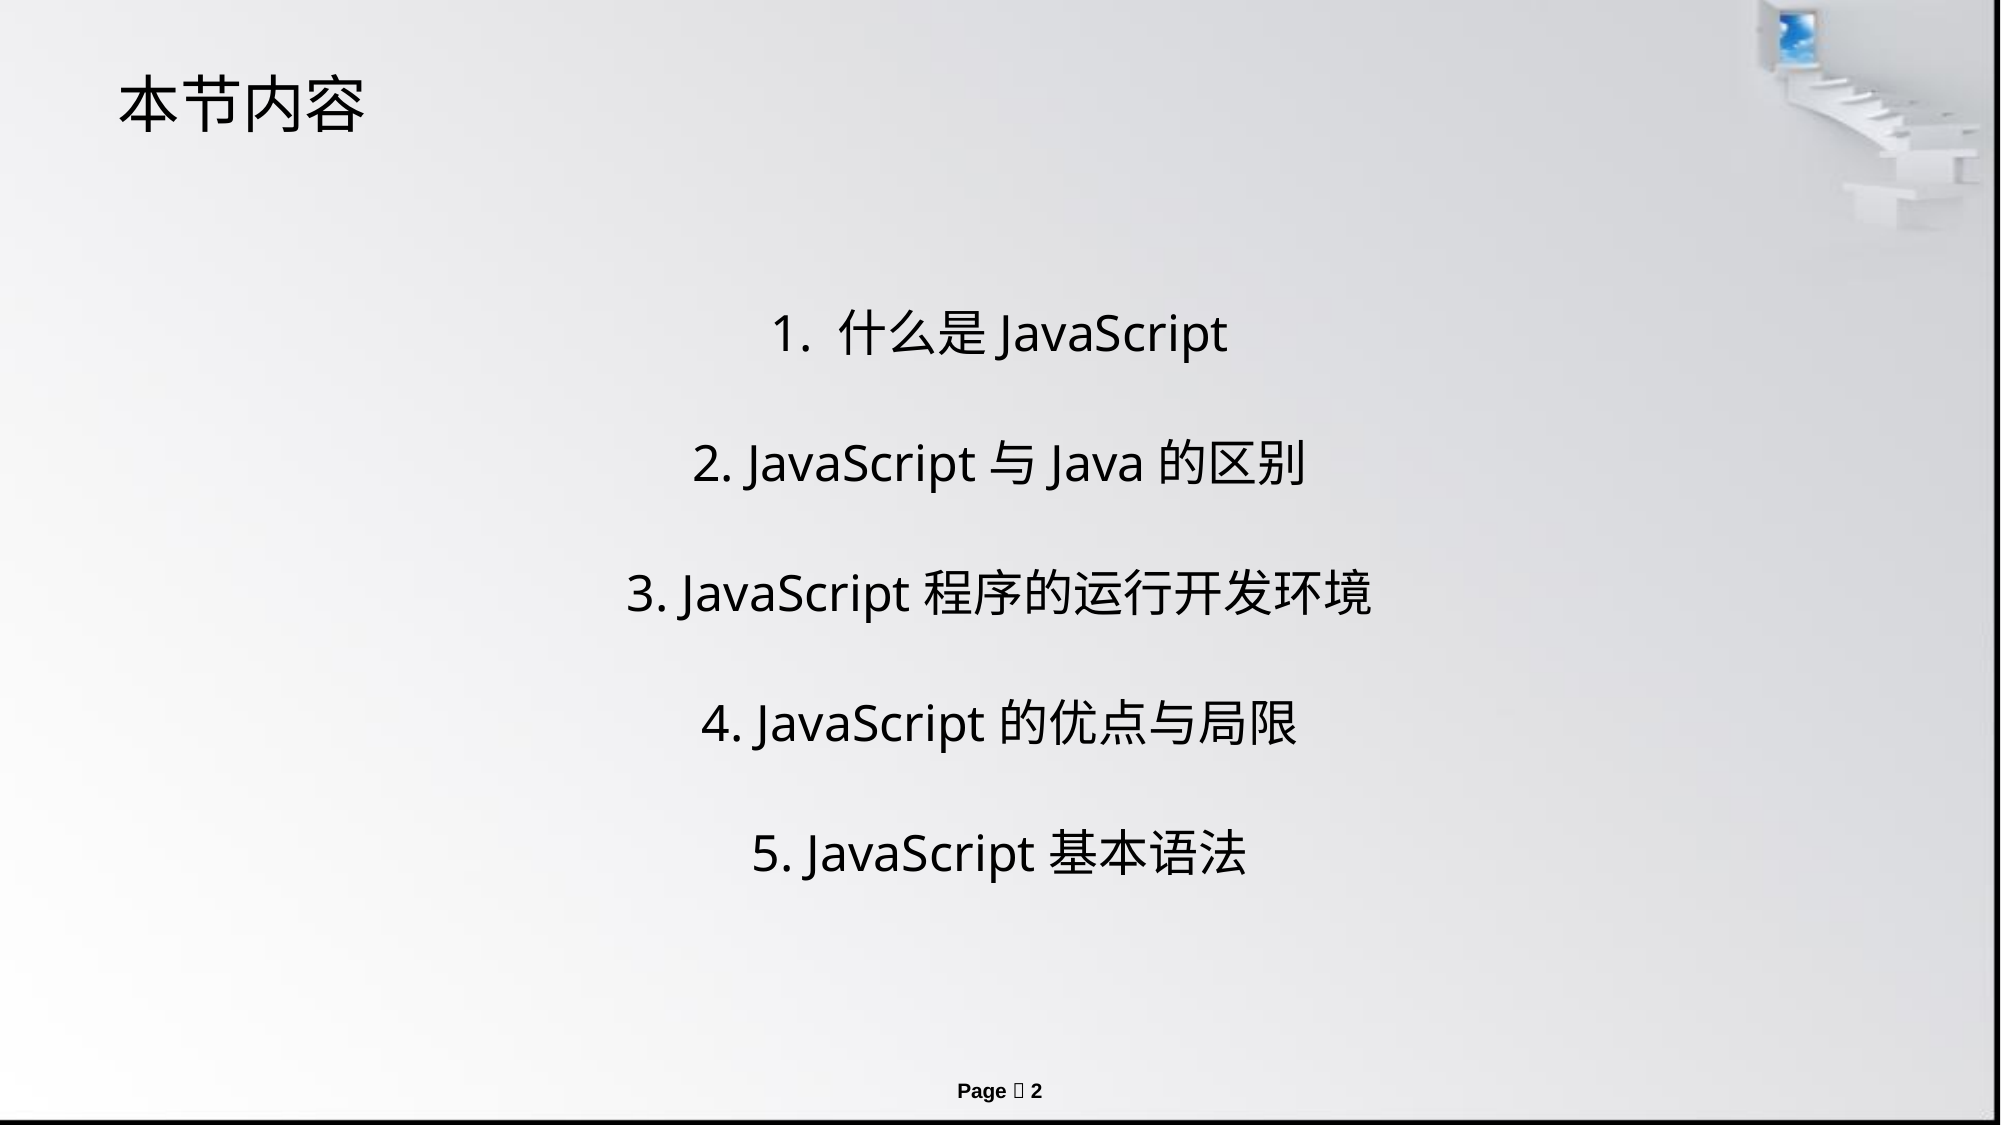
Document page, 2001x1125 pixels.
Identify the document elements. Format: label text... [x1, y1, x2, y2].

picture [0, 0, 2001, 1125]
list 1. 什么是JavaScript 2. JavaScript与Java的区别 3. JavaScript程序的运行开发环境 4. JavaScript的优点与局限 5. JavaScript基本语法 [102, 233, 1898, 1007]
title 本节内容 [102, 30, 1899, 174]
